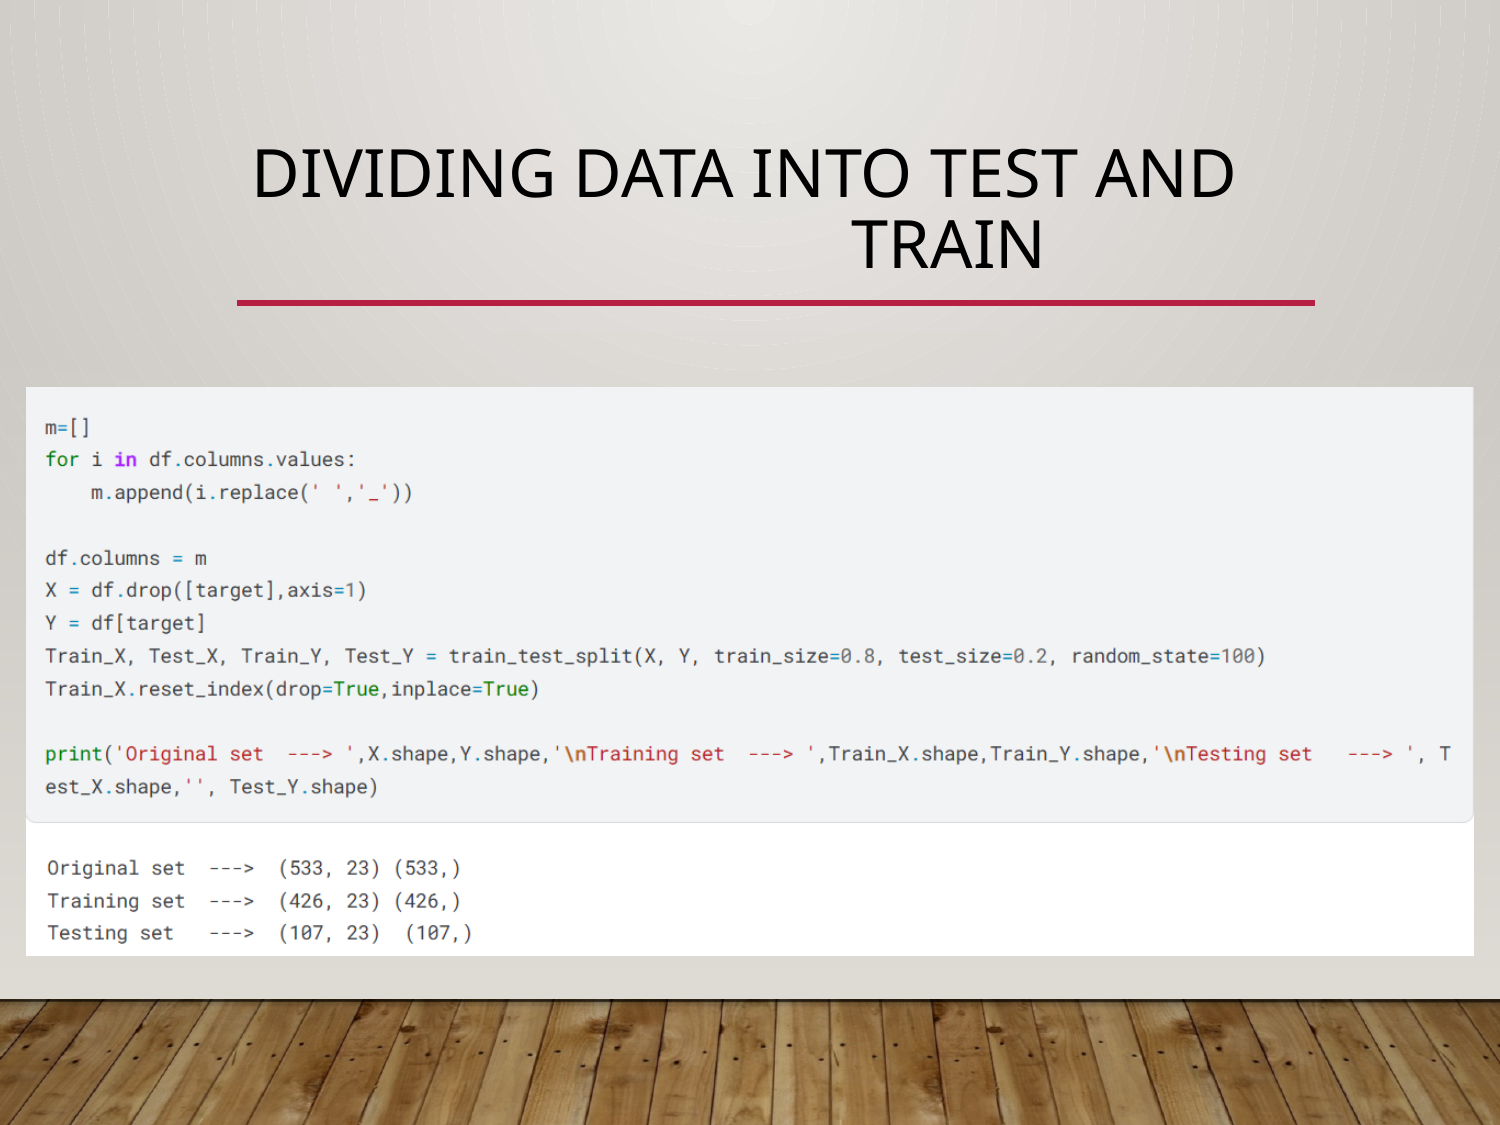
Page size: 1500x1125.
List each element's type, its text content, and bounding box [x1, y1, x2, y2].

title Dividing data into test and train [236, 131, 1315, 305]
picture [0, 999, 1500, 1125]
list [25, 387, 1474, 957]
